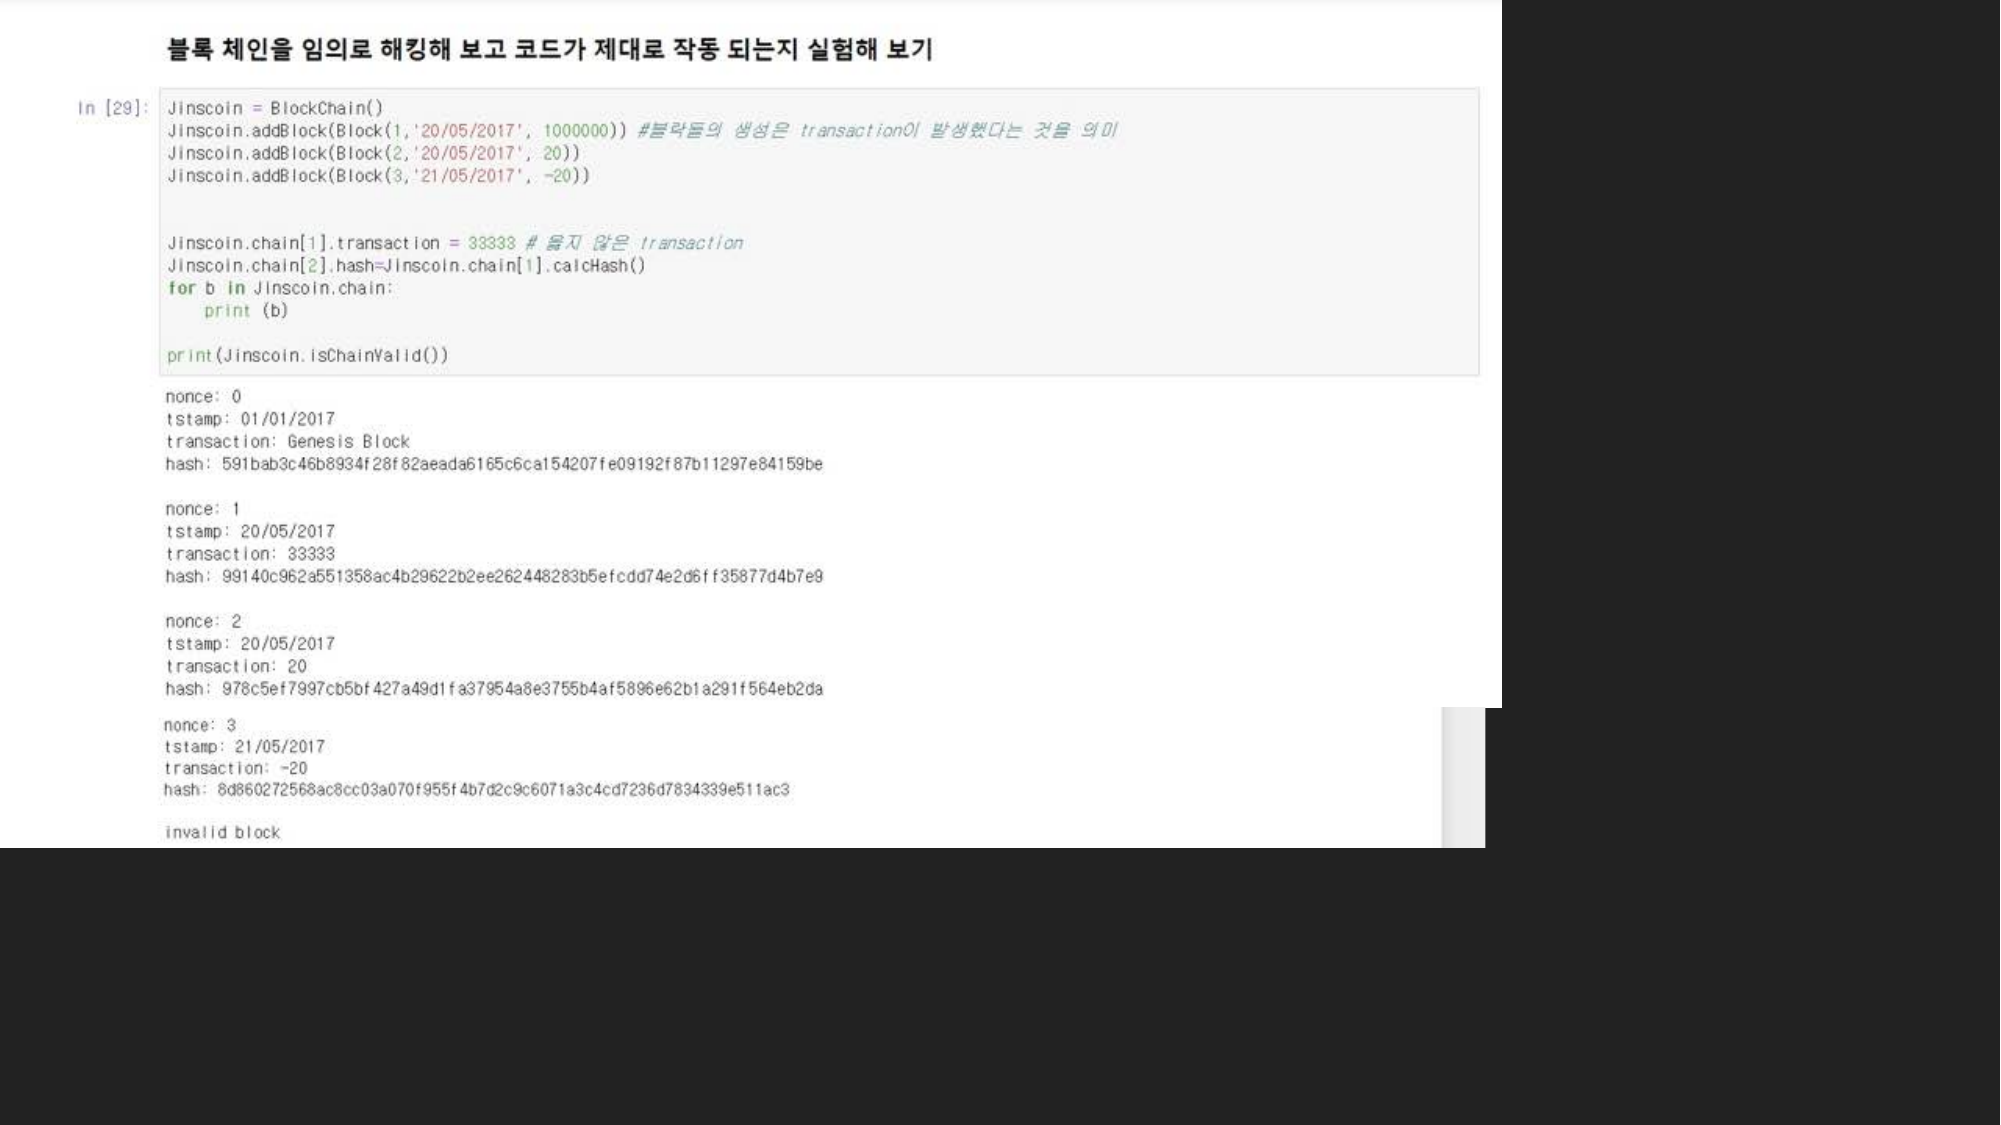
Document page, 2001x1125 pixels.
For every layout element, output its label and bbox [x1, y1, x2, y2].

text_box [0, 0, 1502, 1125]
